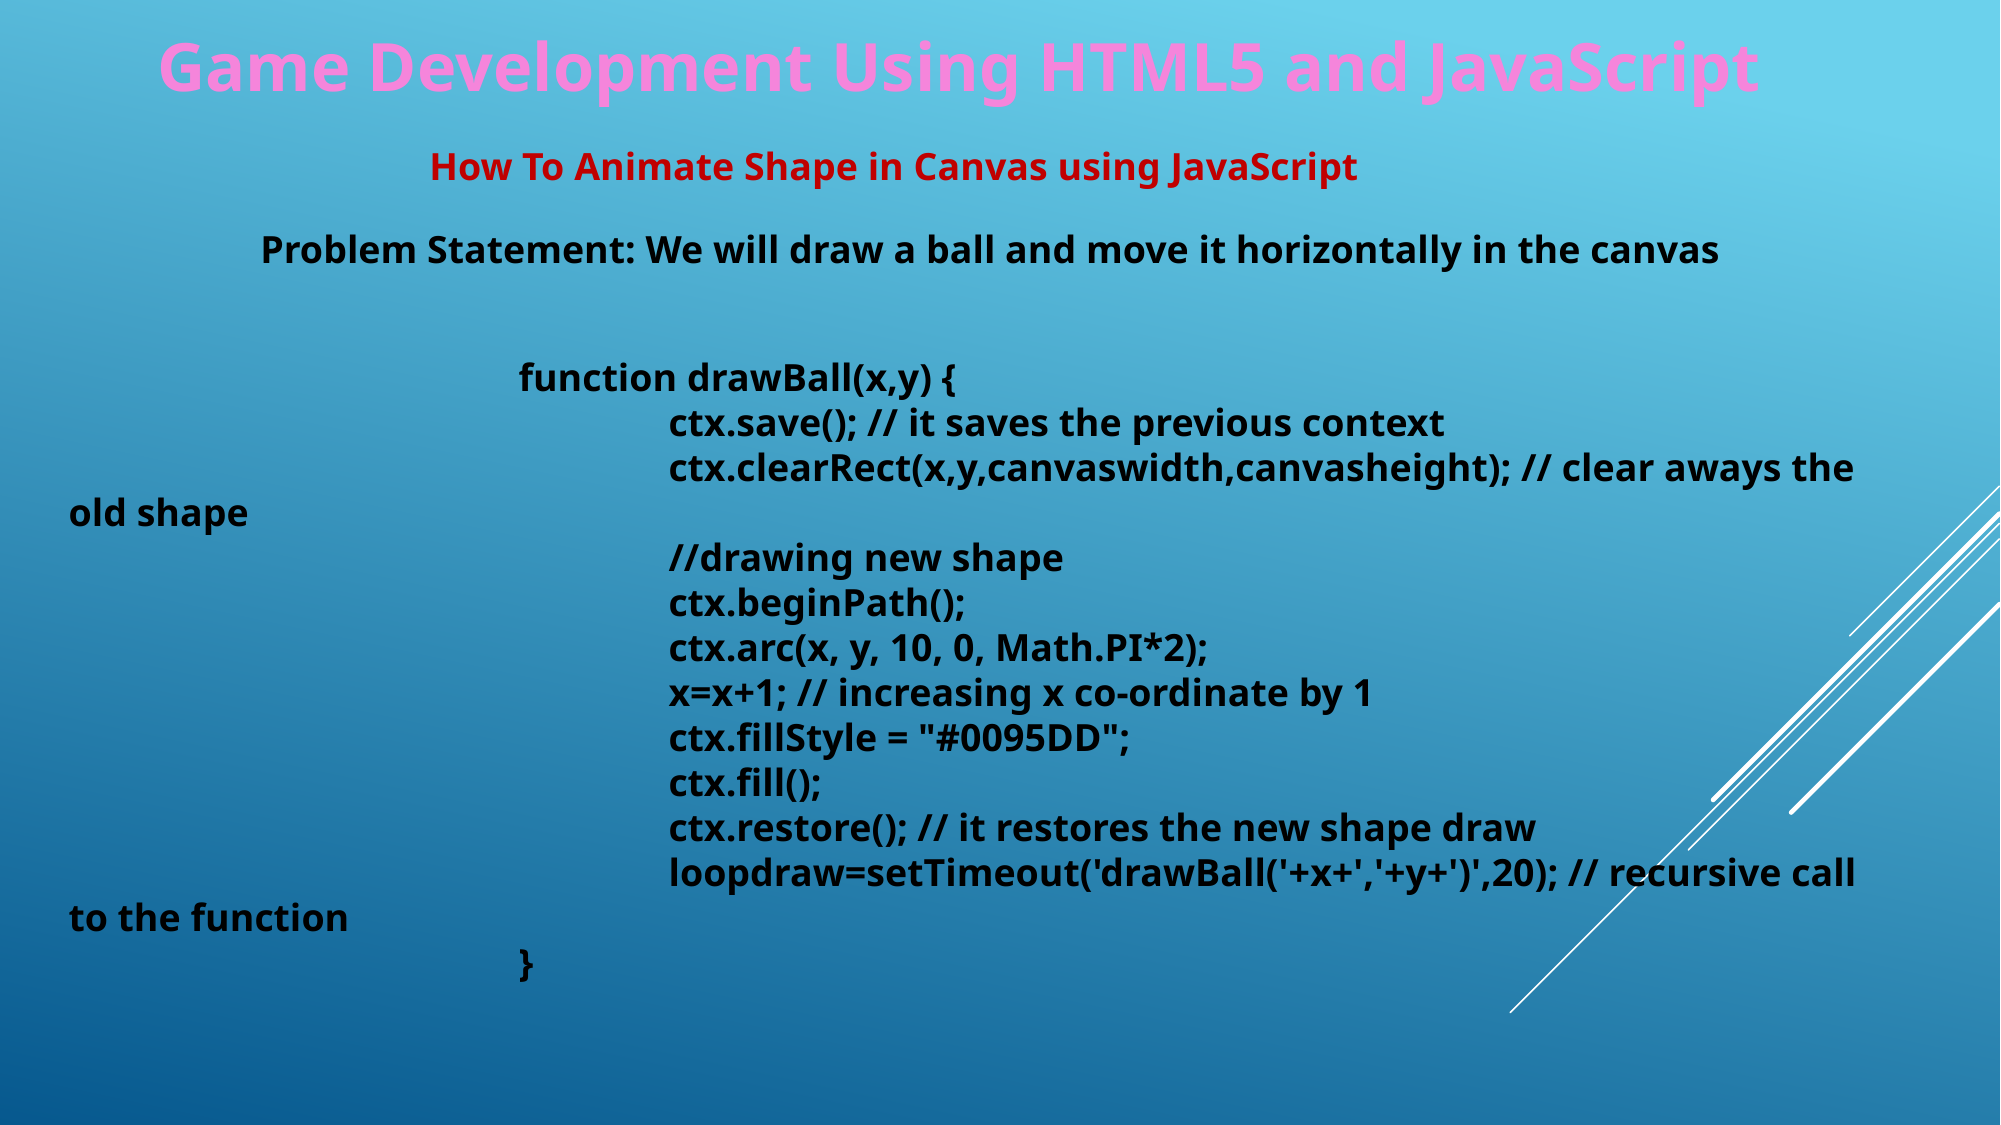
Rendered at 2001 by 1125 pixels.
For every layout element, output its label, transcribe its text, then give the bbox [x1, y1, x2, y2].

text_box How To Animate Shape in Canvas using JavaScript [414, 135, 1400, 196]
text_box function drawBall(x,y) { ctx.save(); // it saves the previous context ctx.clearRect(x,y,canvaswidth,canvasheight); // clear aways the old shape //drawing new shape ctx.beginPath(); ctx.arc(x, y, 10, 0, Math.PI*2); x=x+1; // increasing x co-ordinate by 1 ctx.fillStyle = "#0095DD"; ctx.fill(); ctx.restore(); // it restores the new shape draw loopdraw=setTimeout('drawBall('+x+','+y+')',20); // recursive call to the function } [53, 301, 1922, 991]
text_box Problem Statement: We will draw a ball and move it horizontally in the canvas [245, 218, 1769, 278]
text_box Game Development Using HTML5 and JavaScript [142, 17, 1777, 112]
